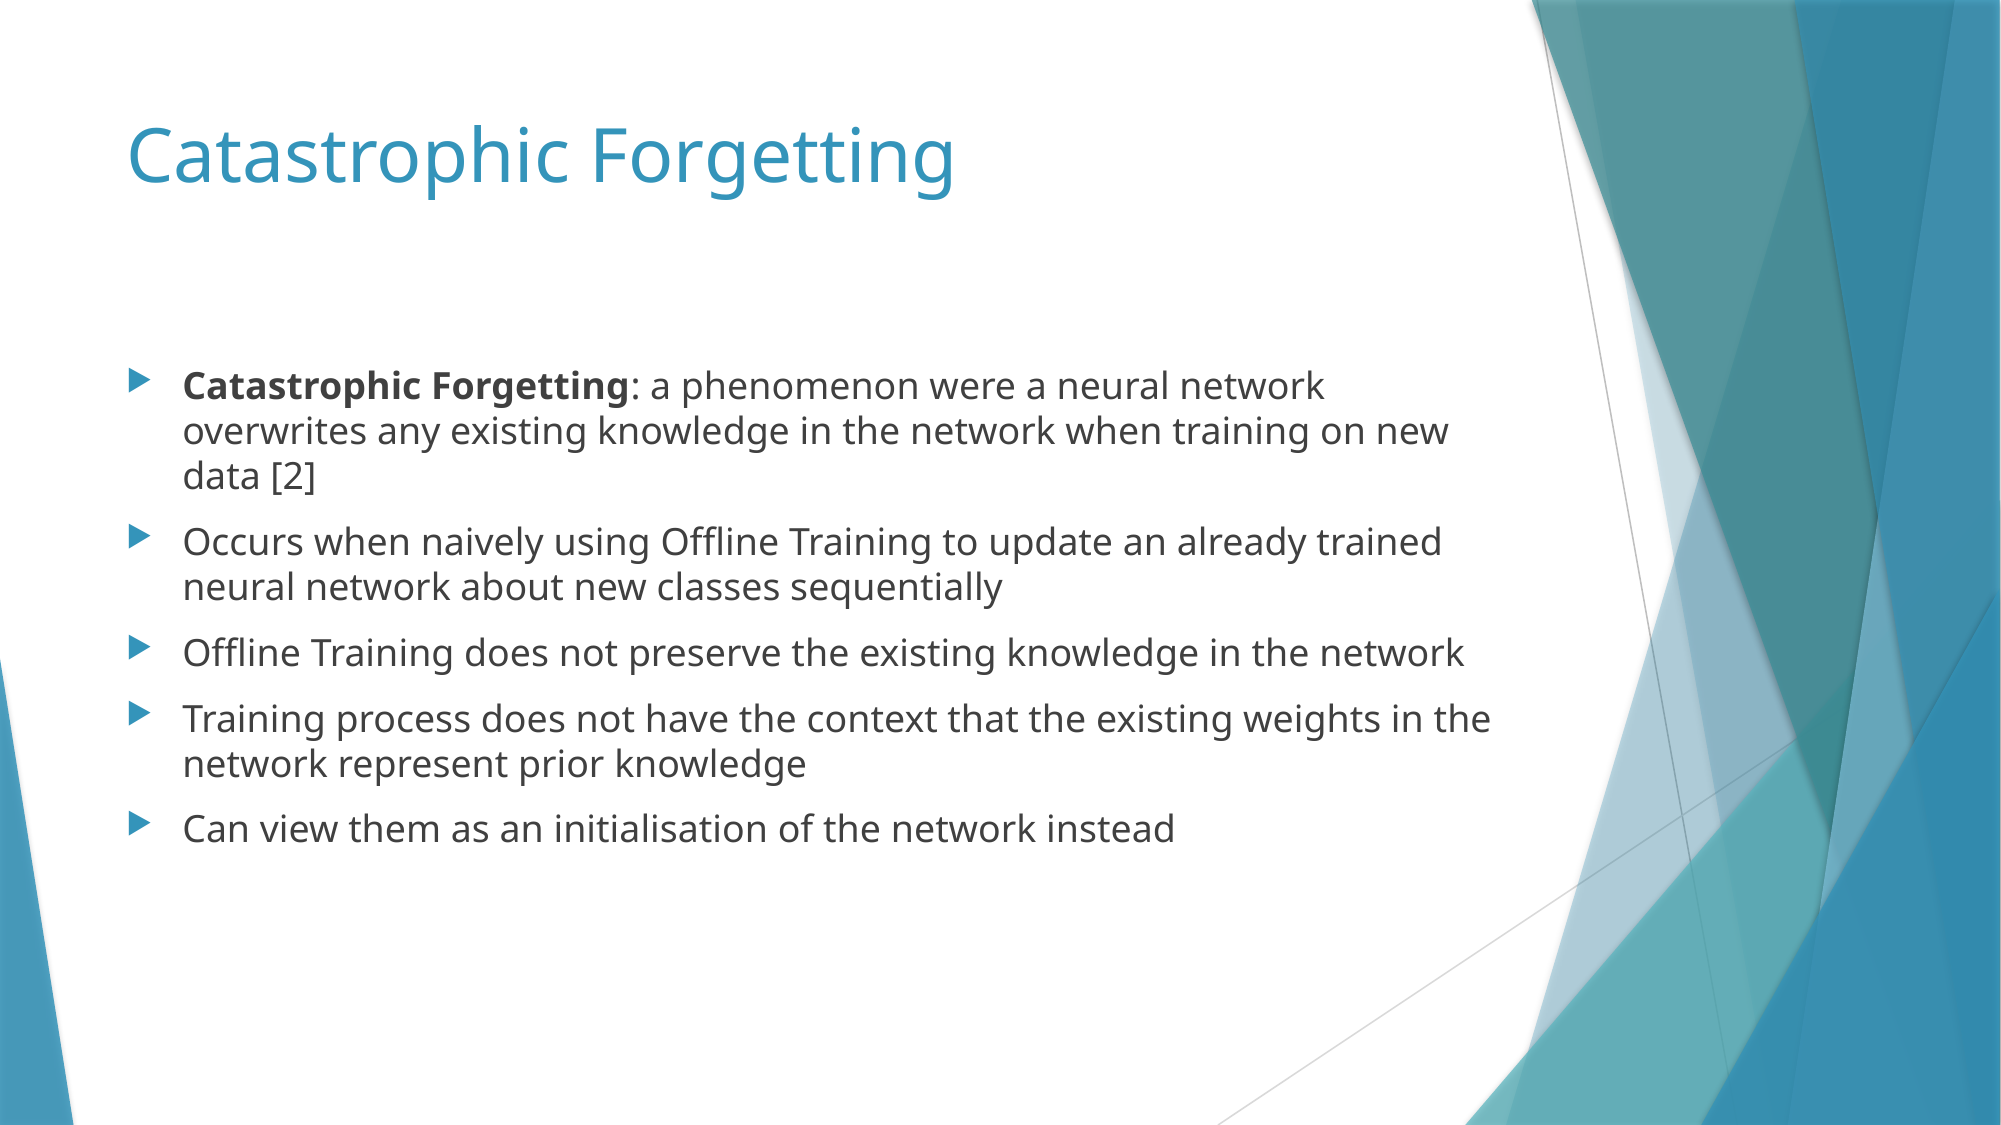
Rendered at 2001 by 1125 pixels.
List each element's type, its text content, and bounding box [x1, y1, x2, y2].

title Catastrophic Forgetting [111, 99, 1522, 317]
list Catastrophic Forgetting: a phenomenon were a neural network overwrites any existing knowledge in the network when training on new data [2] Occurs when naively using Offline Training to update an already trained neural network about new classes sequentially Offline Training does not preserve the existing knowledge in the network Training process does not have the context that the existing weights in the network represent prior knowledge Can view them as an initialisation of the network instead [111, 354, 1522, 992]
